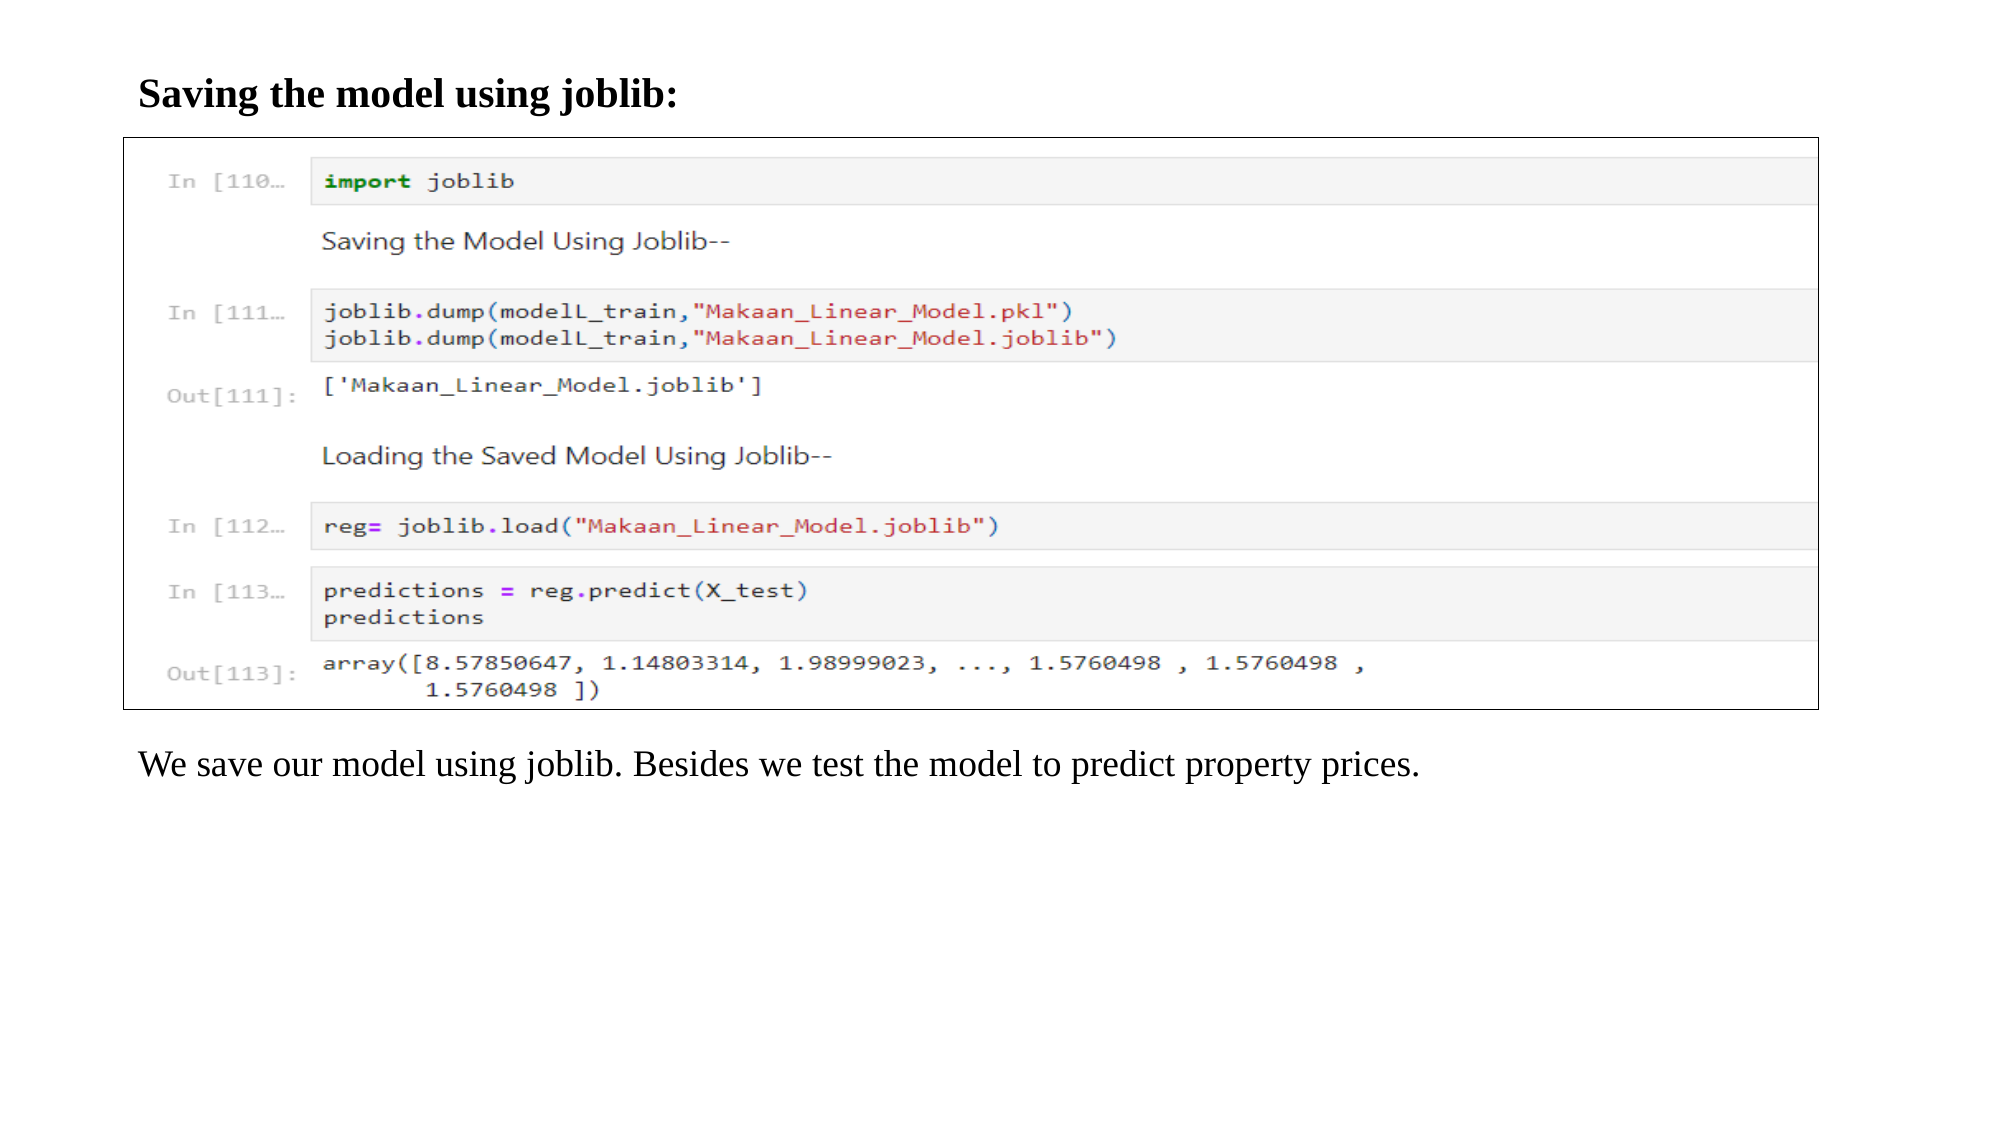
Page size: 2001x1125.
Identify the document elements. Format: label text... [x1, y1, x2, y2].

title Saving the model using joblib: [123, 0, 708, 137]
text_box We save our model using joblib. Besides we test the model to predict property prices. [123, 731, 1819, 792]
picture [123, 137, 1819, 710]
